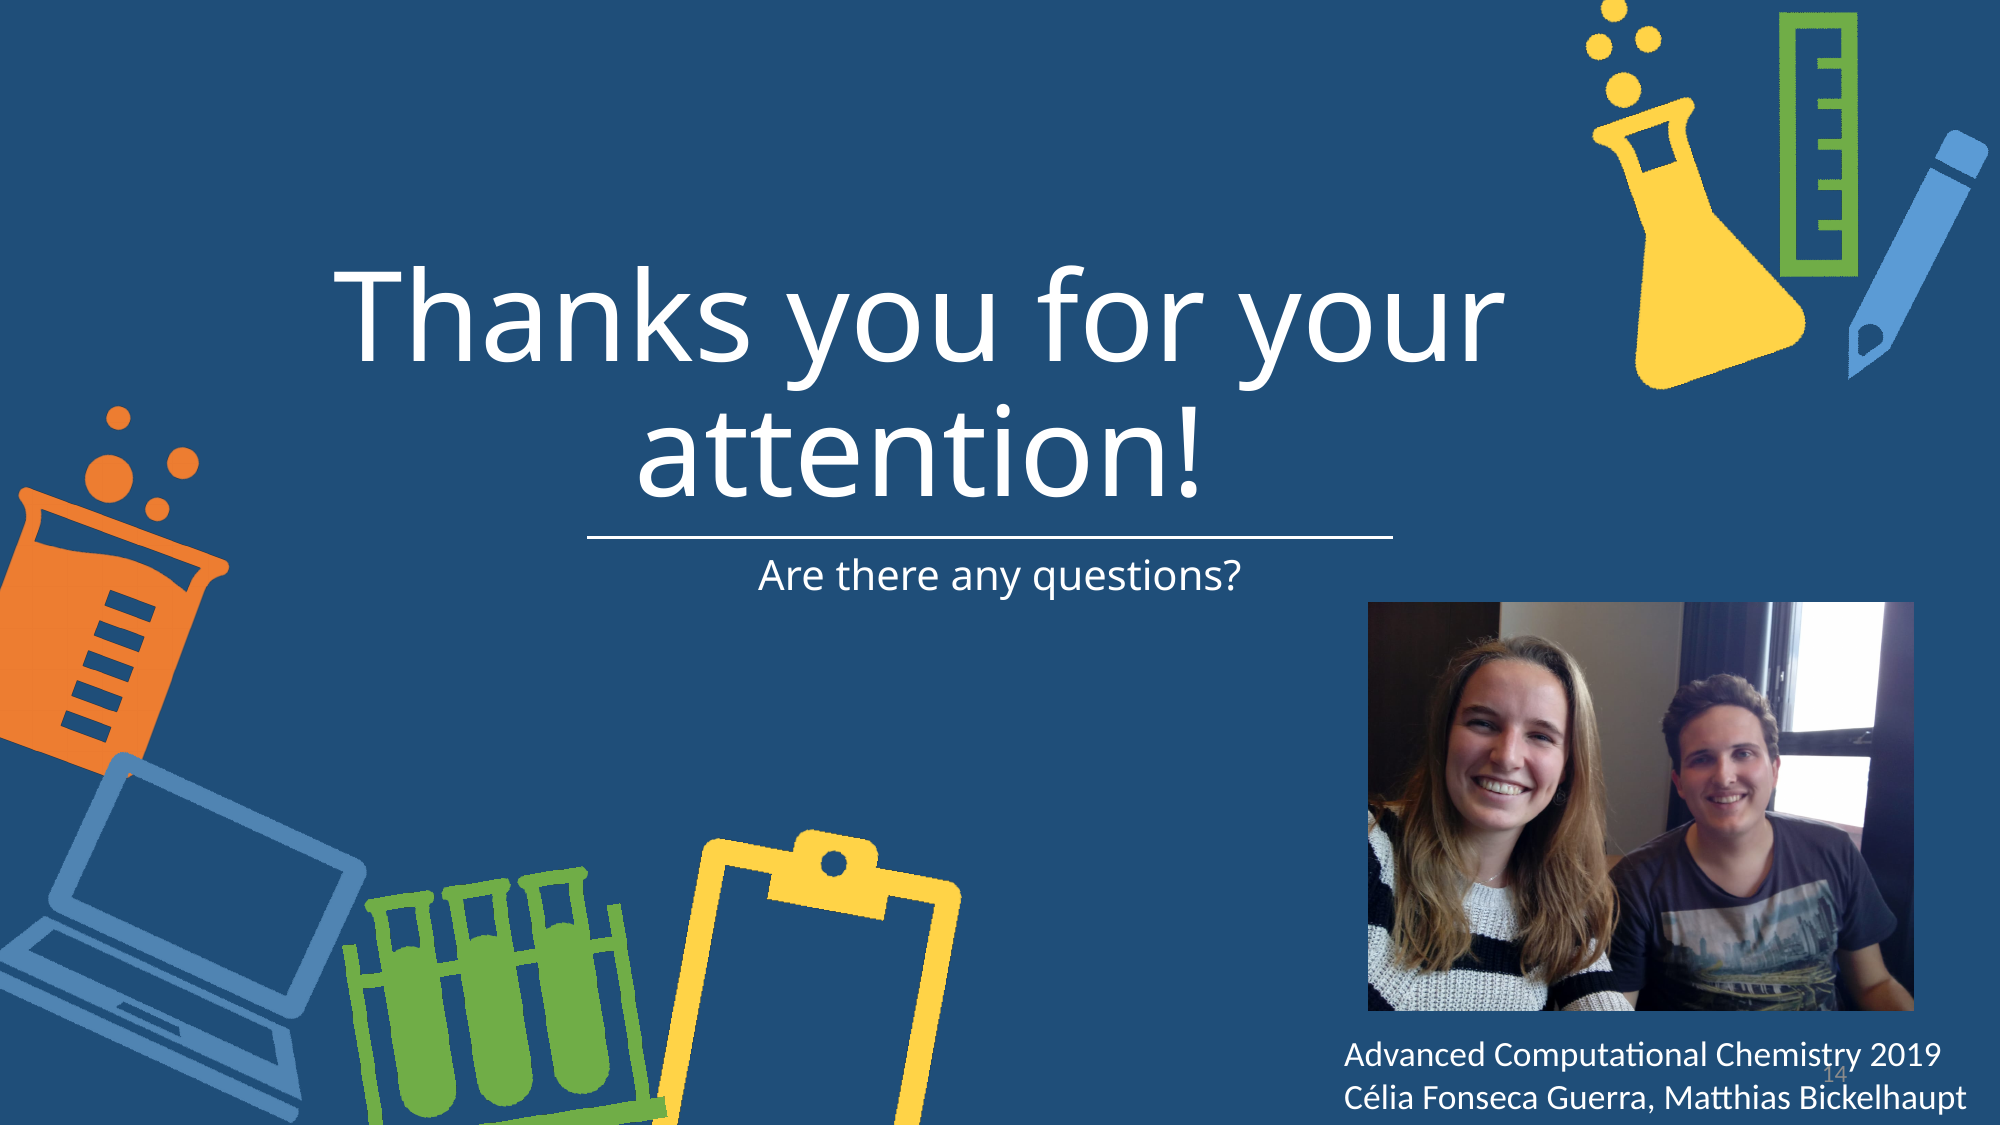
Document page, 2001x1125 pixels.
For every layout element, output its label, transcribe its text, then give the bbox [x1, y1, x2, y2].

subtitle Are there any questions? [249, 546, 1750, 819]
slide_number 14 [1412, 1042, 1863, 1103]
picture [1394, 0, 2000, 434]
text_box Advanced Computational Chemistry 2019 Célia Fonseca Guerra, Matthias Bickelhaupt [1329, 1023, 2000, 1124]
title Thanks you for your attention! [249, 139, 1592, 532]
picture [0, 363, 1046, 1125]
picture [1368, 602, 1914, 1011]
